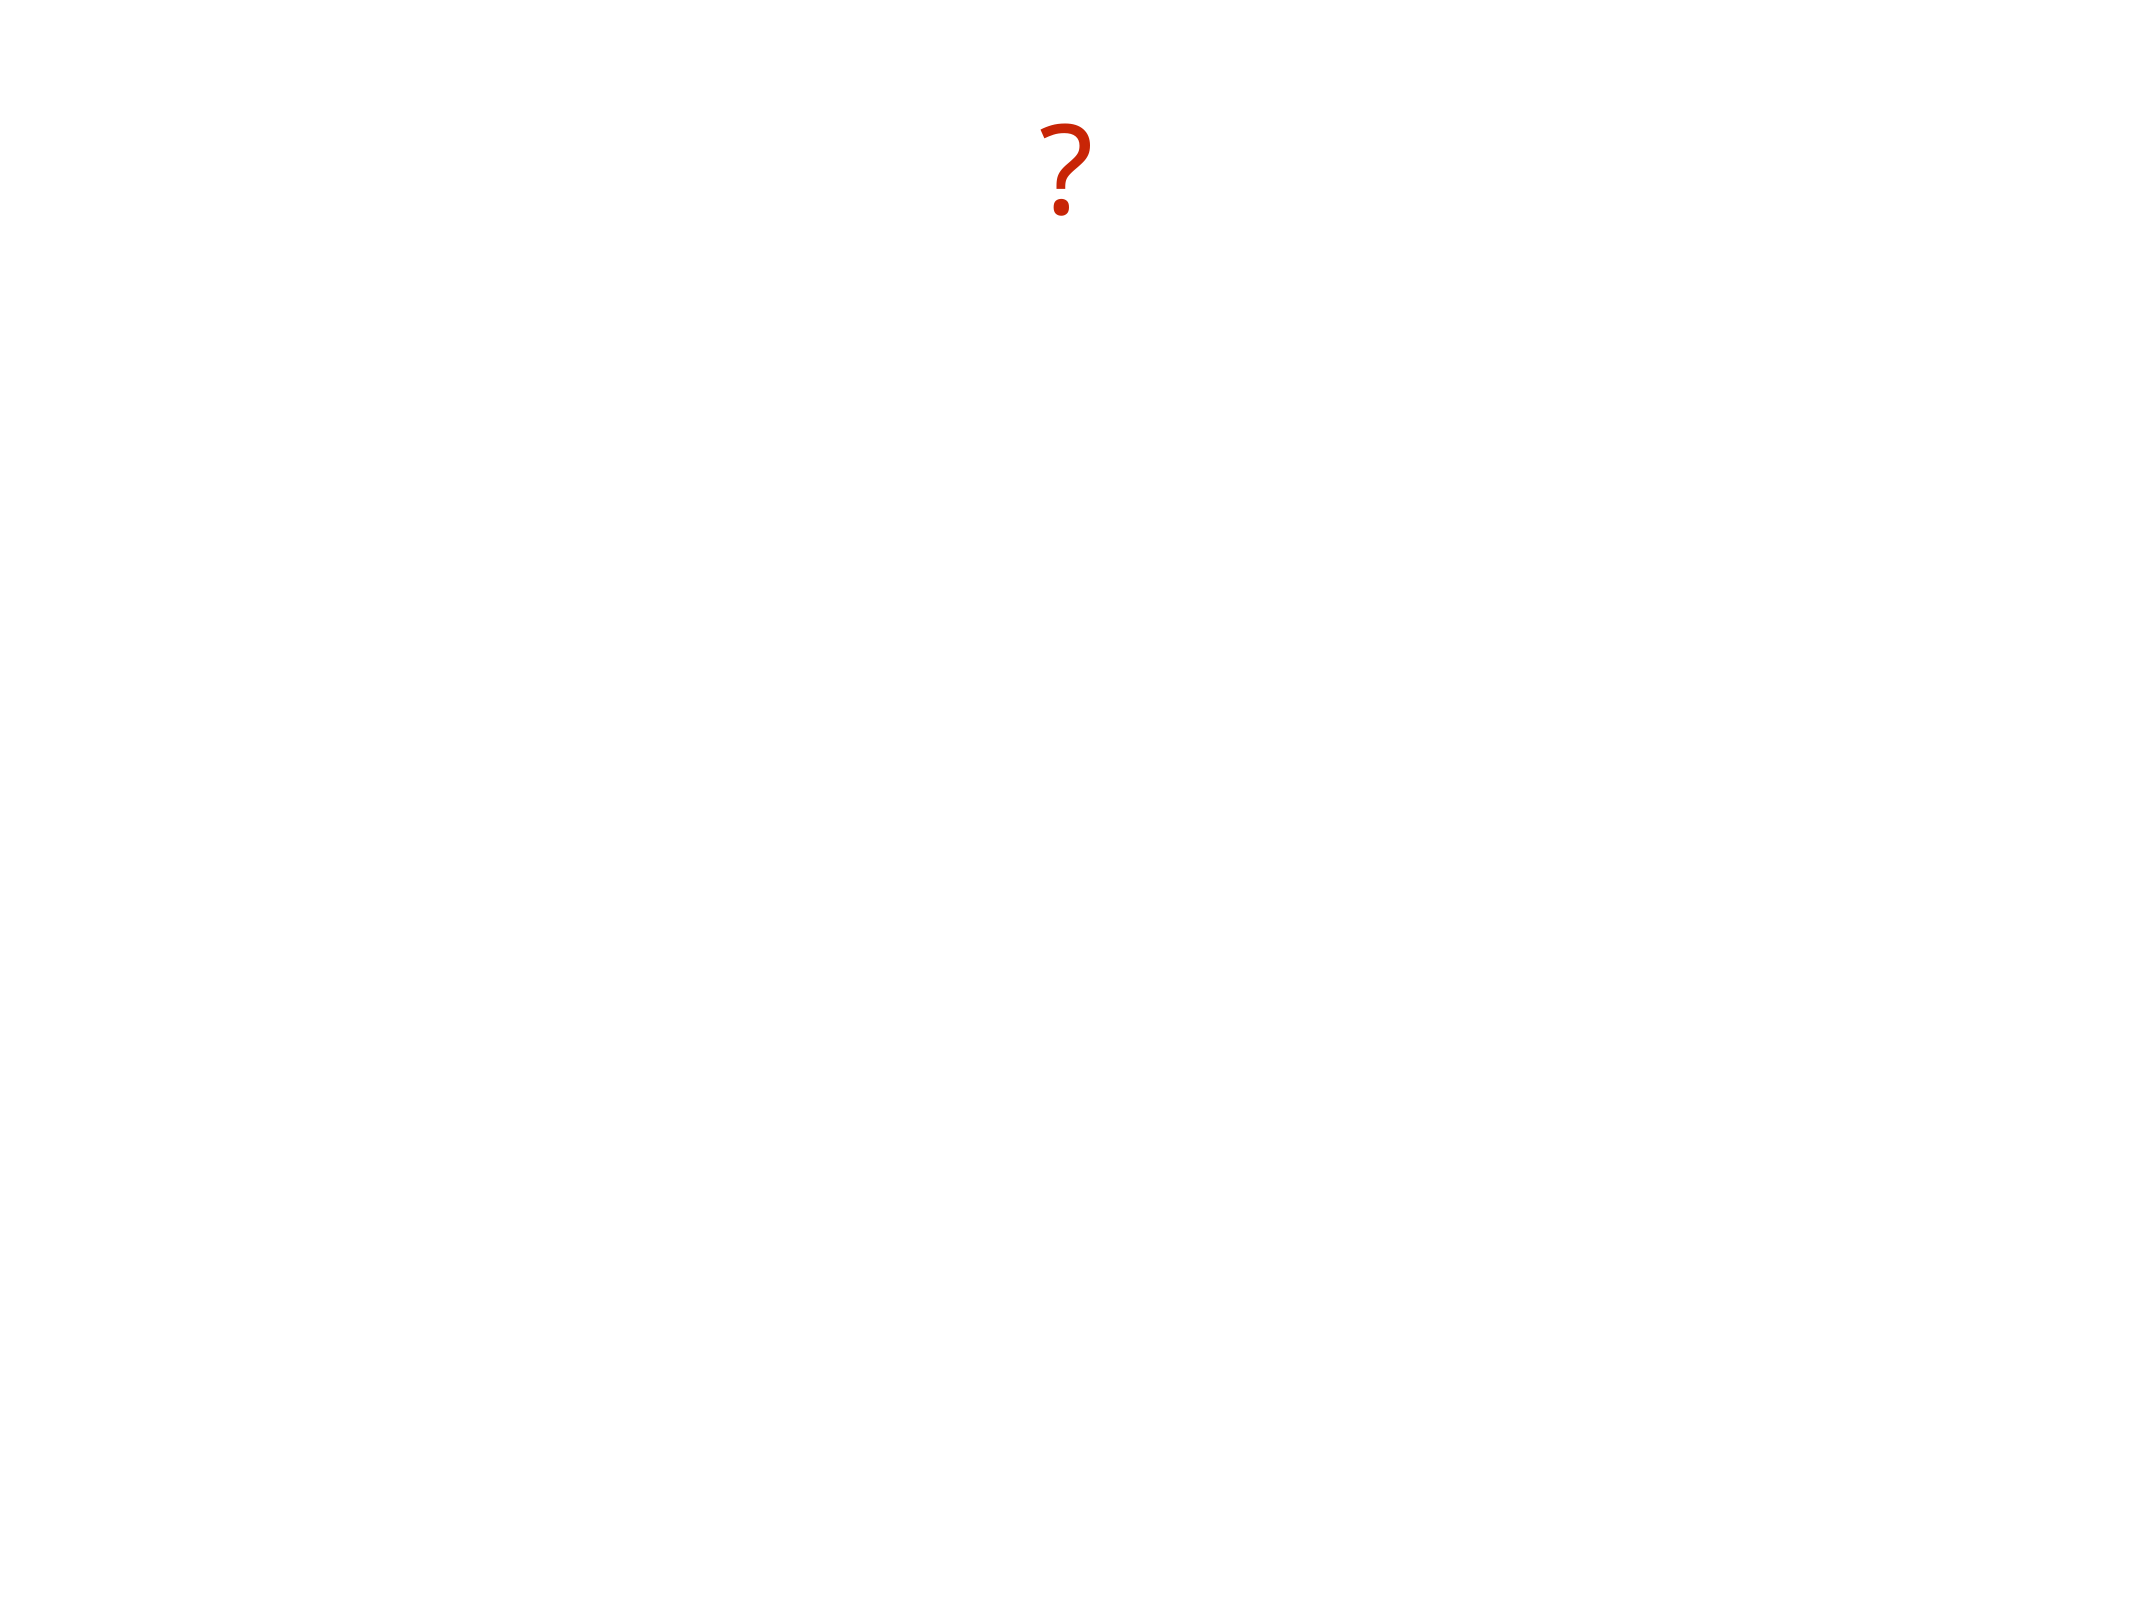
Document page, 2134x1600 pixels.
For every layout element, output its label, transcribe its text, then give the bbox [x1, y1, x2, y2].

title ? [155, 72, 1978, 257]
